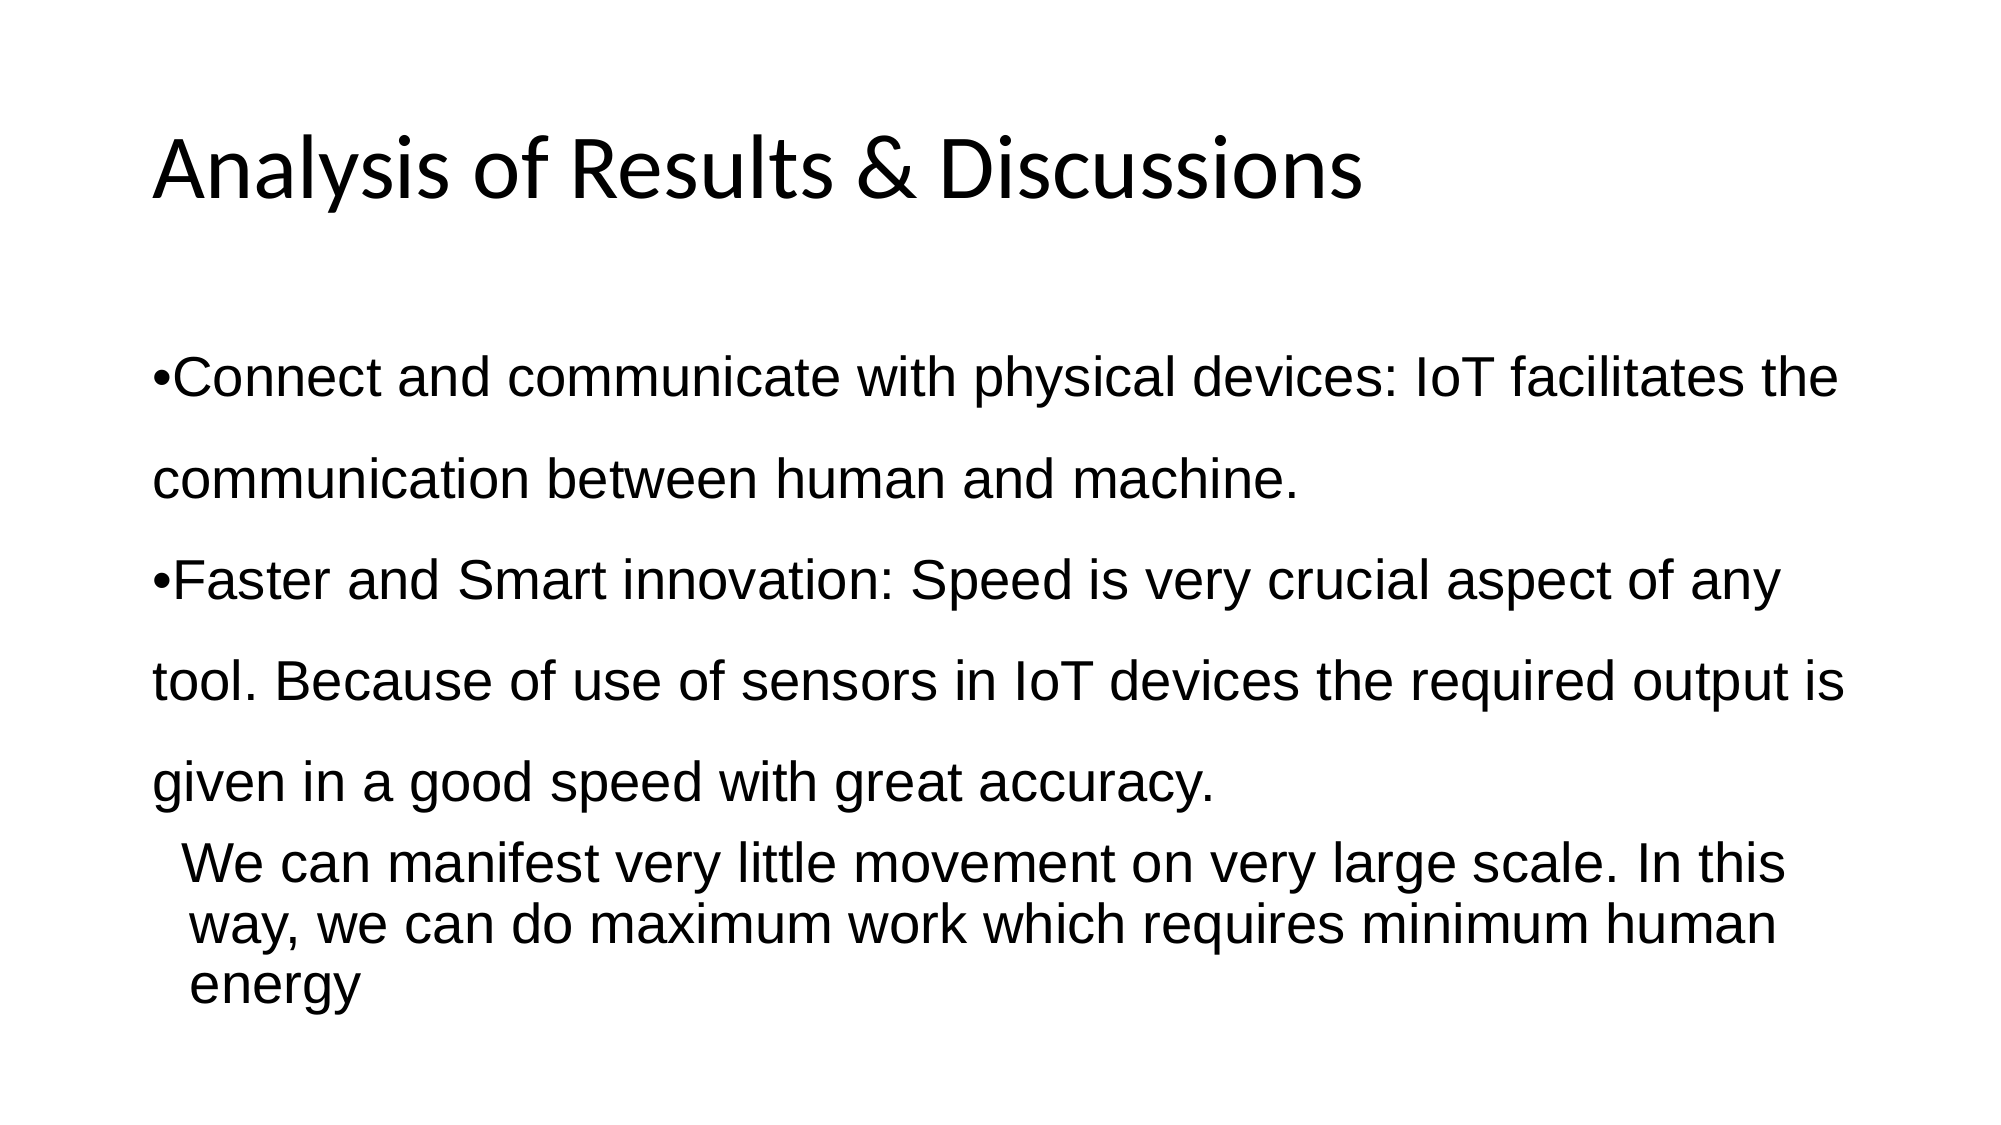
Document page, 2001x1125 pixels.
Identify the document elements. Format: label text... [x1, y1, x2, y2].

title Analysis of Results & Discussions [137, 59, 1863, 278]
list •Connect and communicate with physical devices: IoT facilitates the communication between human and machine. •Faster and Smart innovation: Speed is very crucial aspect of any tool. Because of use of sensors in IoT devices the required output is given in a good speed with great accuracy. We can manifest very little movement on very large scale. In this way, we can do maximum work which requires minimum human energy [137, 299, 1863, 1014]
